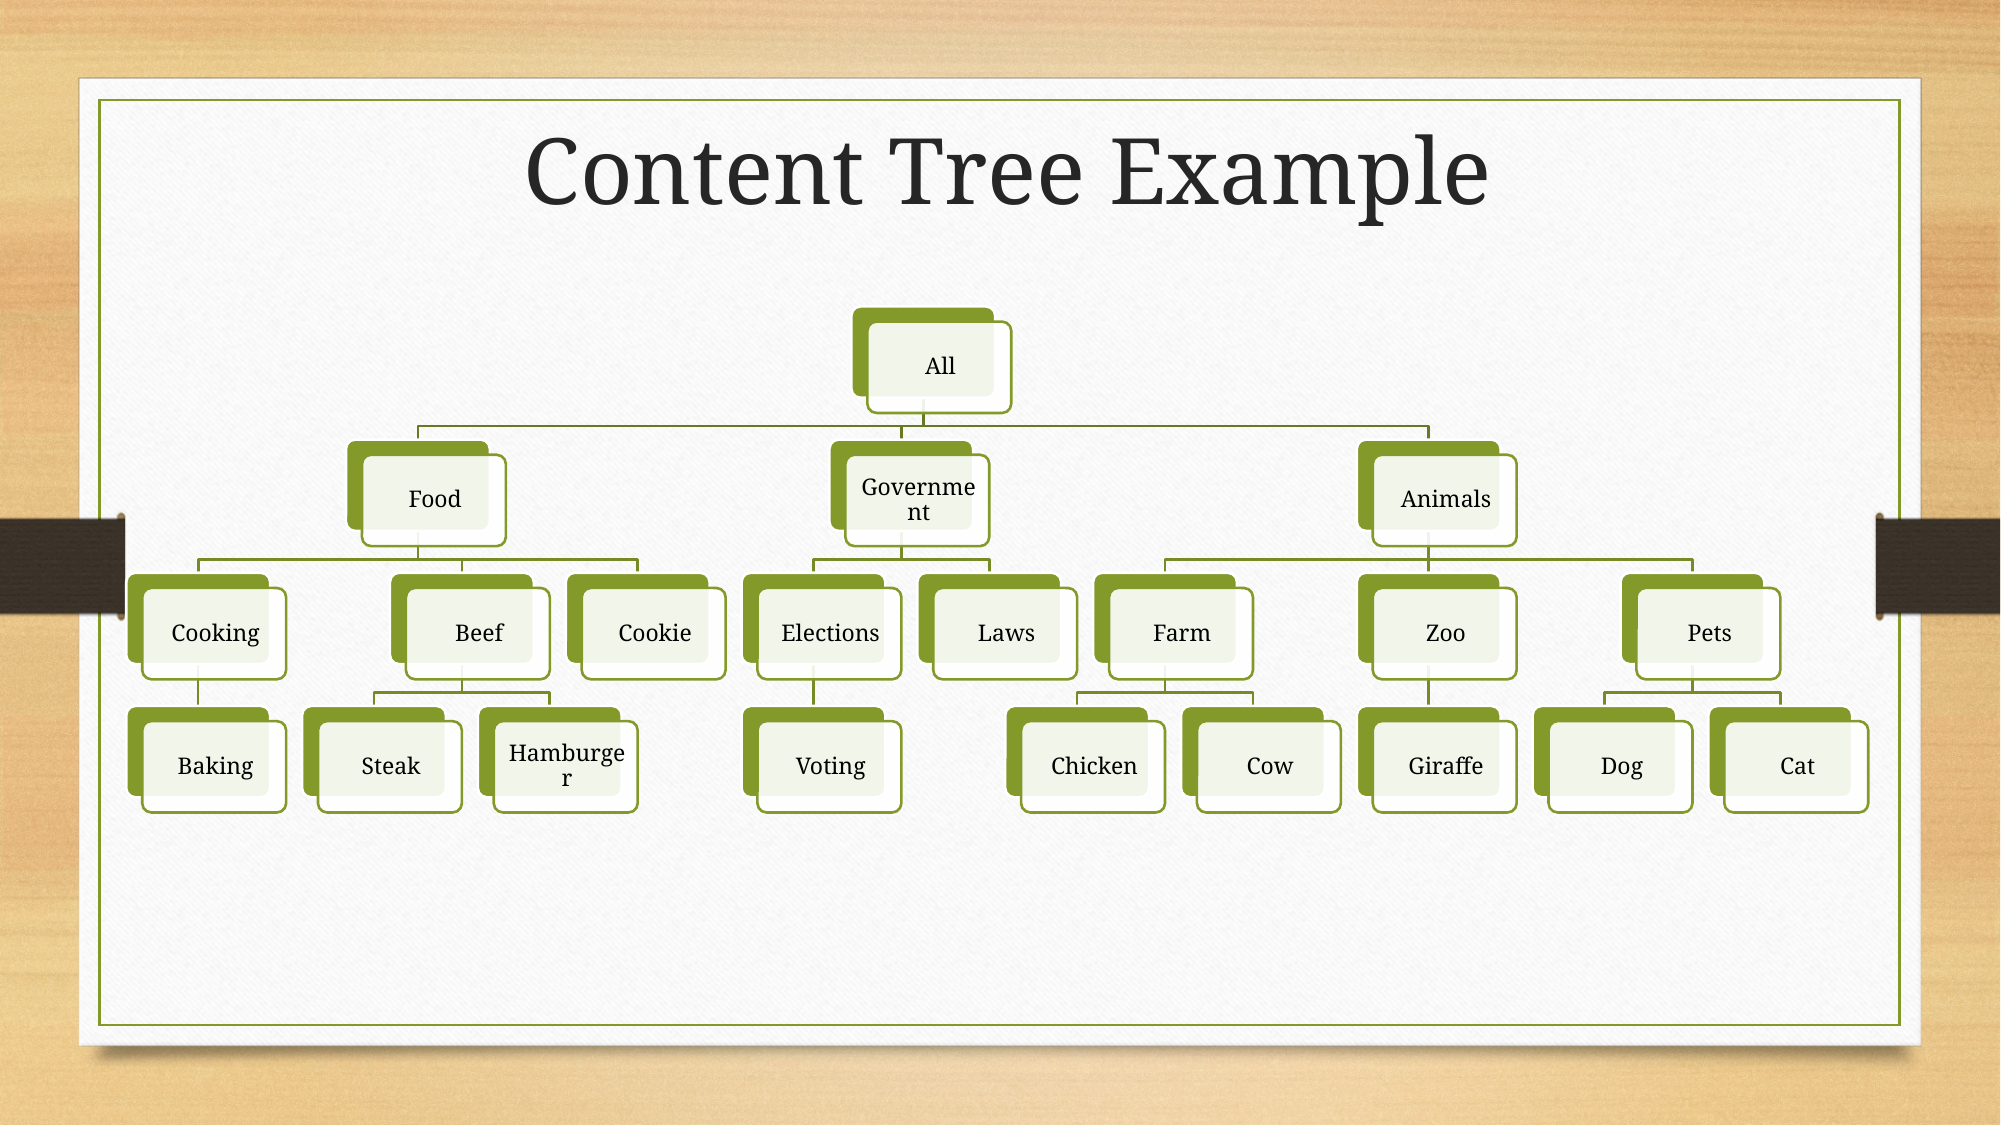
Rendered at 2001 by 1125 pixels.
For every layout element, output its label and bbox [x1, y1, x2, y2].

list [125, 107, 1870, 1011]
picture [0, 0, 2001, 1125]
